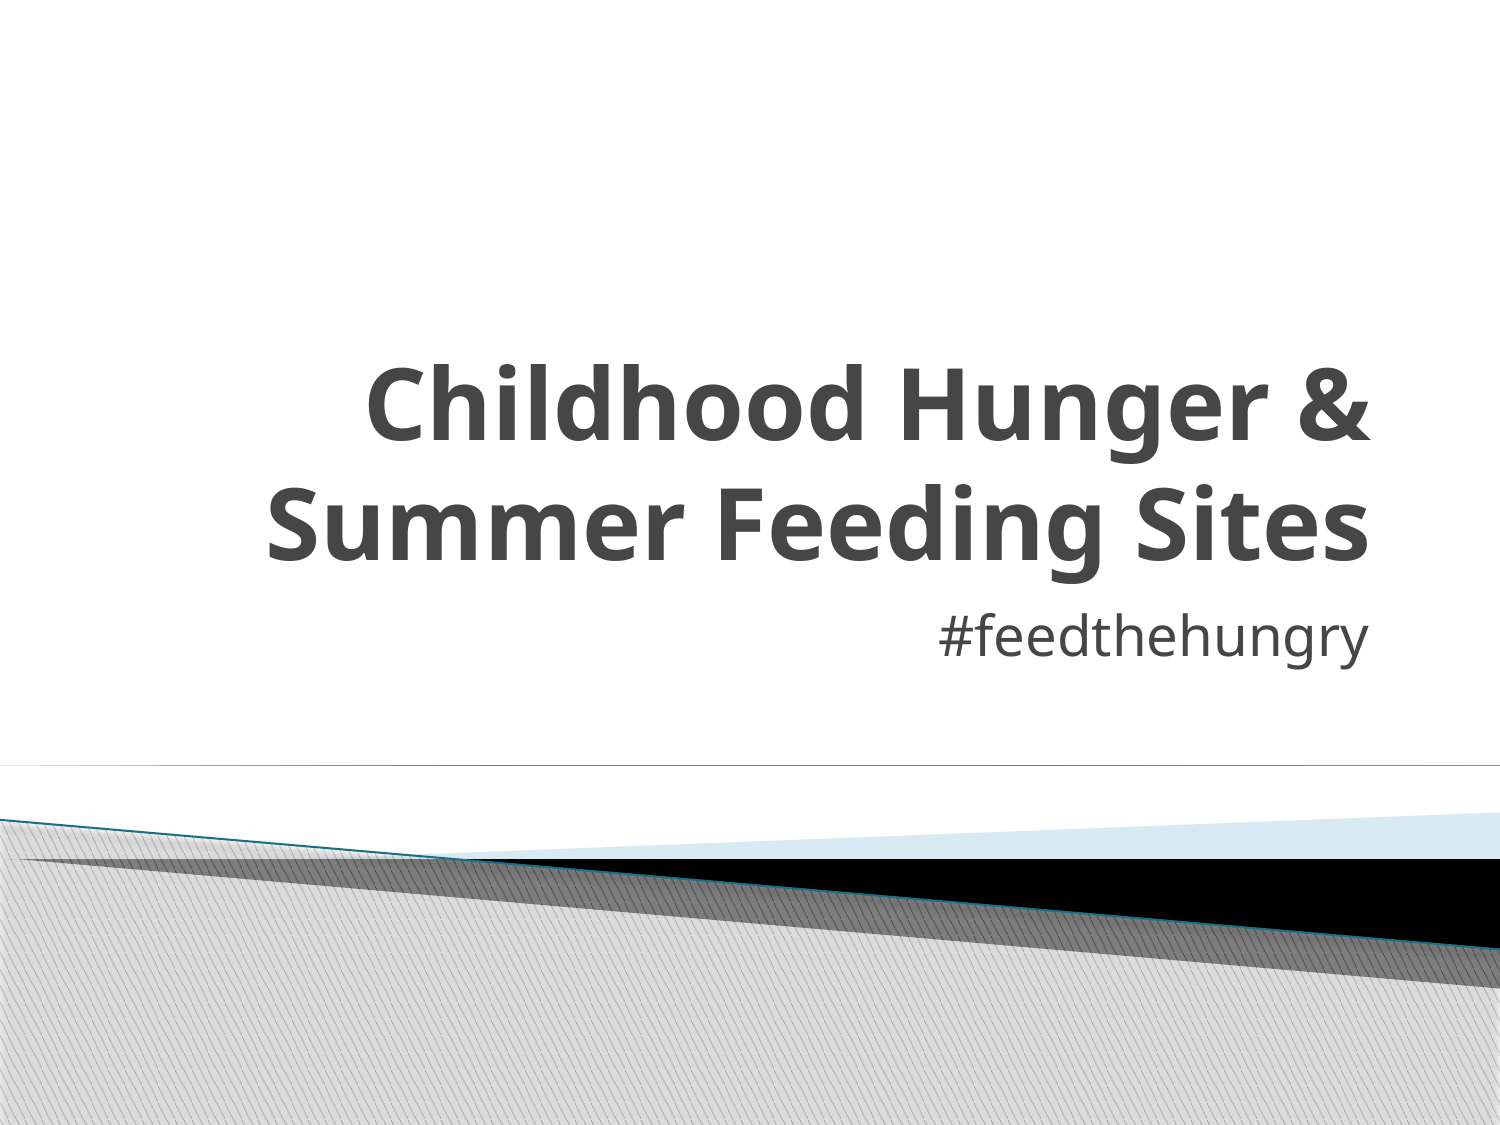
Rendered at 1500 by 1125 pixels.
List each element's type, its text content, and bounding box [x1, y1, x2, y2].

title Childhood Hunger & Summer Feeding Sites [112, 287, 1388, 588]
picture [5, 859, 1500, 989]
subtitle #feedthehungry [112, 592, 1388, 790]
